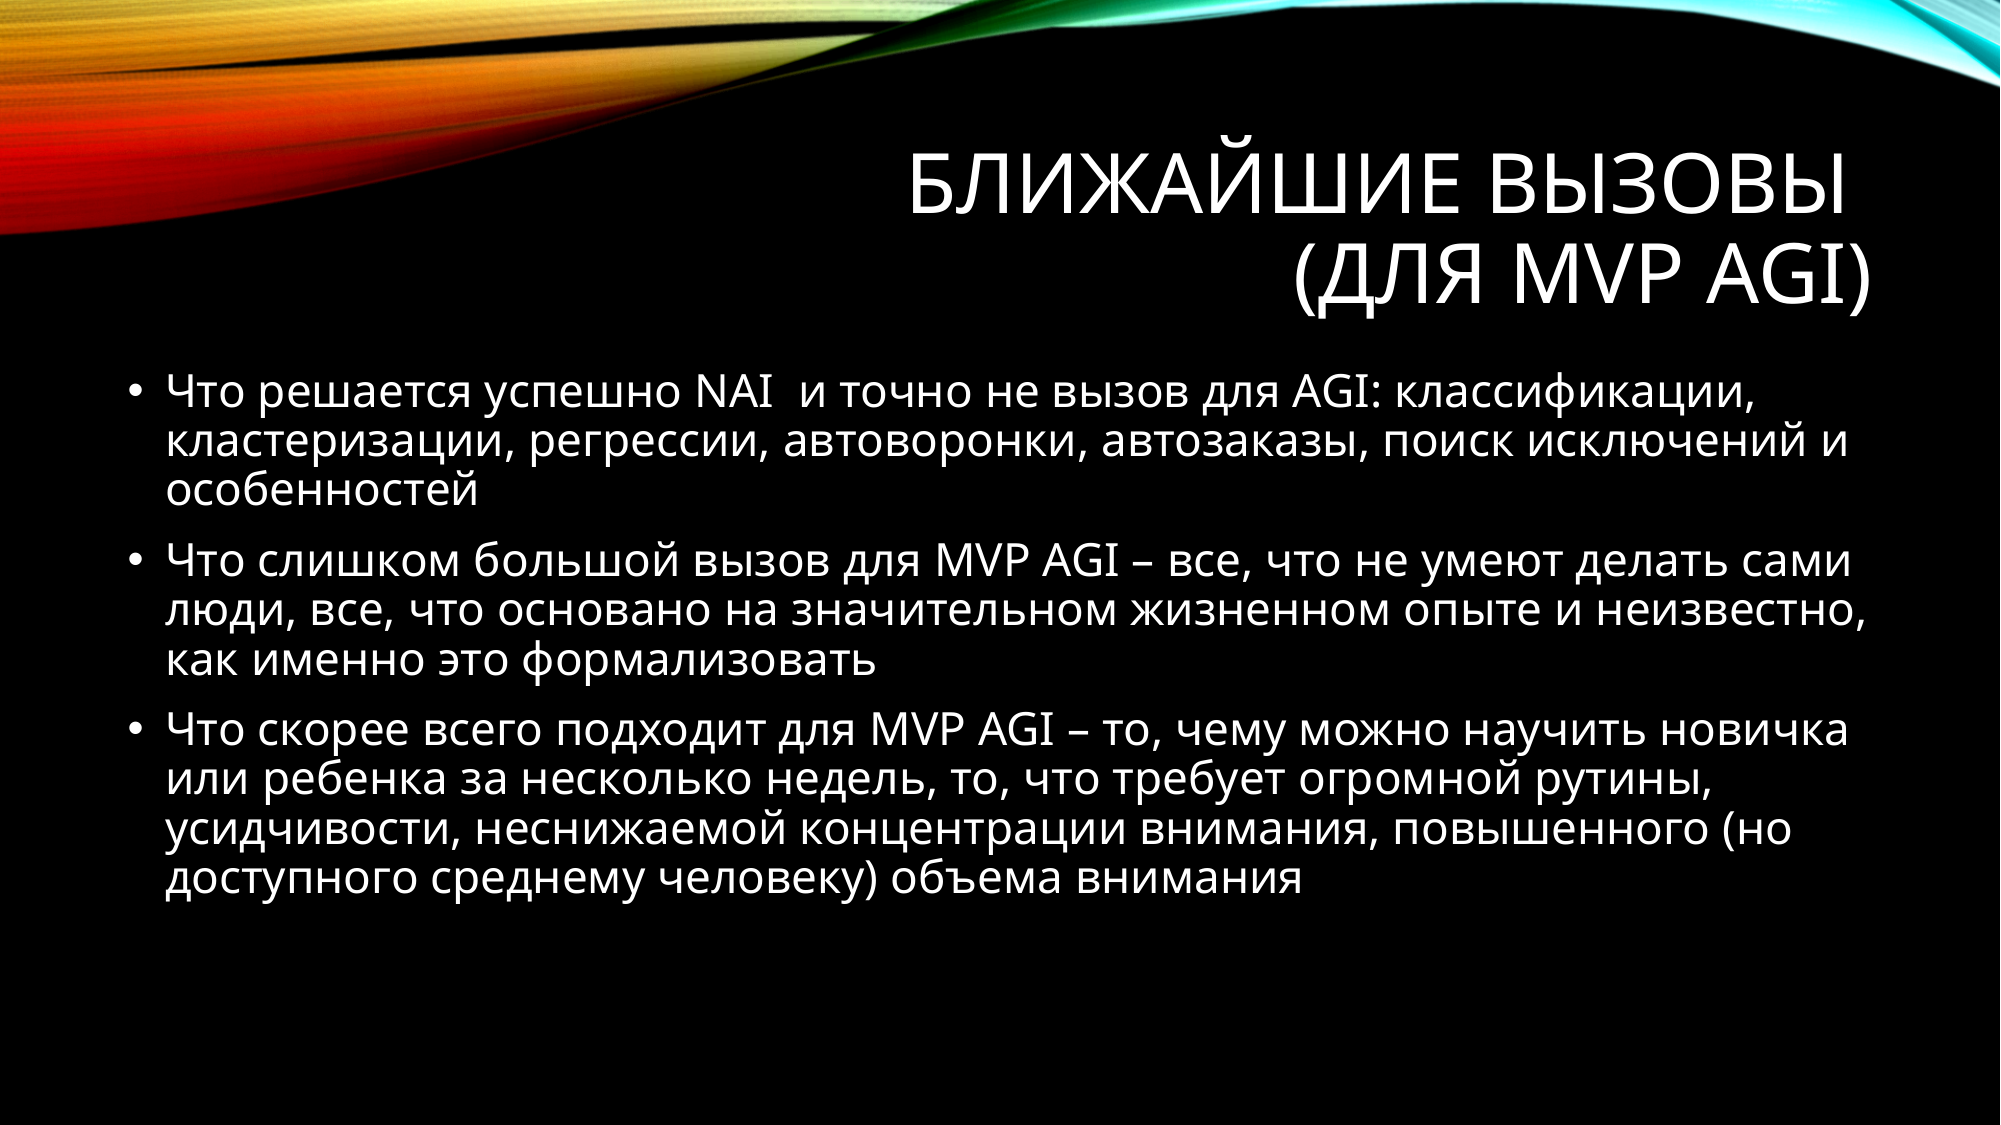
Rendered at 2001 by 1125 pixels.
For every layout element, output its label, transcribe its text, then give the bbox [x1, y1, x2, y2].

picture [0, 0, 2000, 237]
title Ближайшие вызовы (для MVP AGI) [474, 125, 1888, 338]
list Что решается успешно NAI и точно не вызов для AGI: классификации, кластеризации, регрессии, автоворонки, автозаказы, поиск исключений и особенностей Что слишком большой вызов для MVP AGI – все, что не умеют делать сами люди, все, что основано на значительном жизненном опыте и неизвестно, как именно это формализовать Что скорее всего подходит для MVP AGI – то, чему можно научить новичка или ребенка за несколько недель, то, что требует огромной рутины, усидчивости, неснижаемой концентрации внимания, повышенного (но доступного среднему человеку) объема внимания [112, 360, 1888, 1021]
